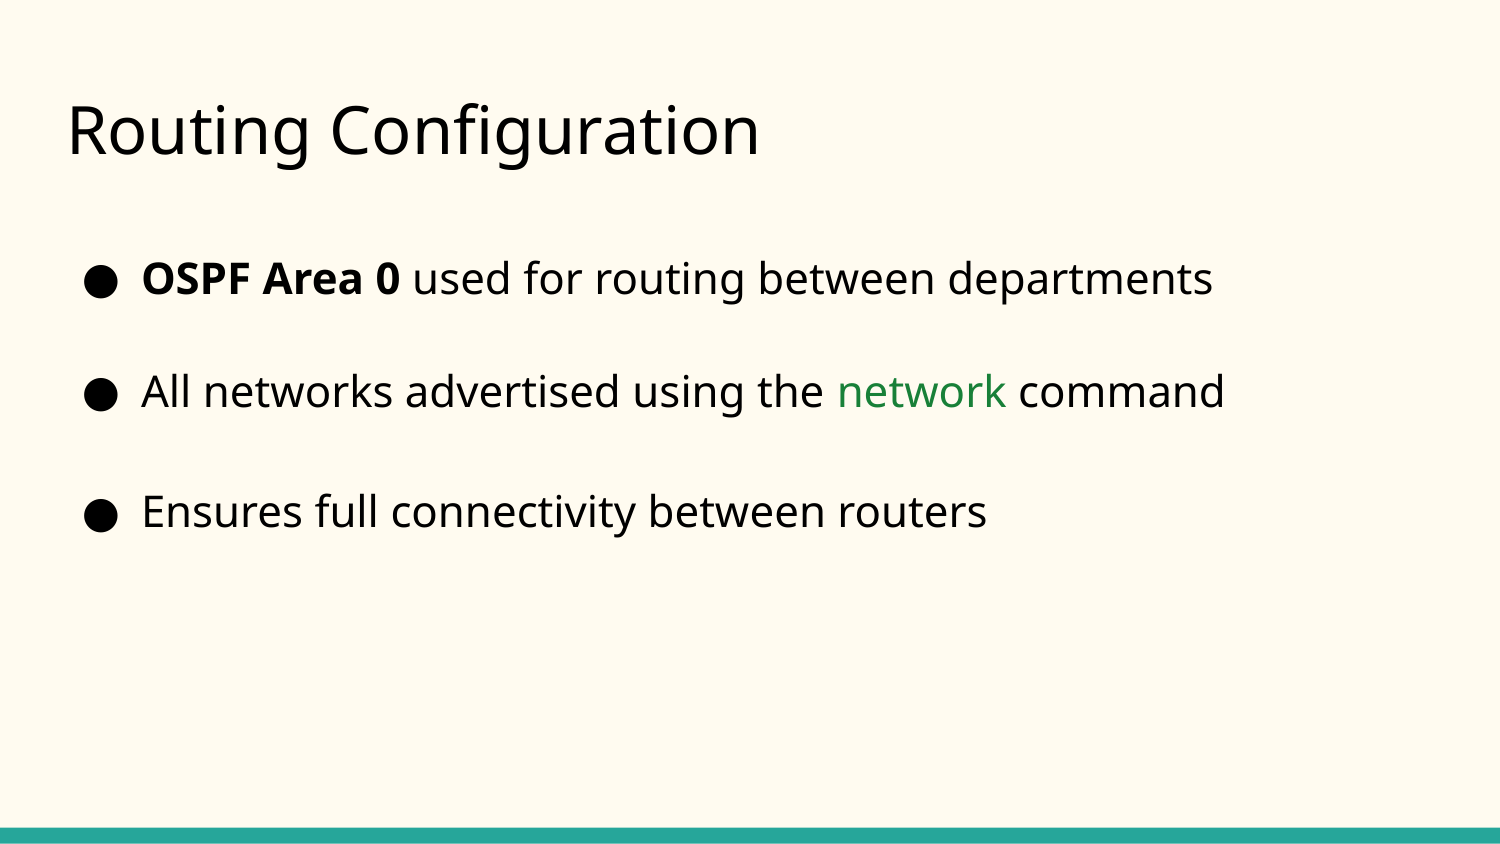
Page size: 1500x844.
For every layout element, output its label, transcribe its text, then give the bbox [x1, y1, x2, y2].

title Routing Configuration [51, 72, 1449, 174]
list OSPF Area 0 used for routing between departments All networks advertised using the network command Ensures full connectivity between routers [51, 227, 1449, 785]
